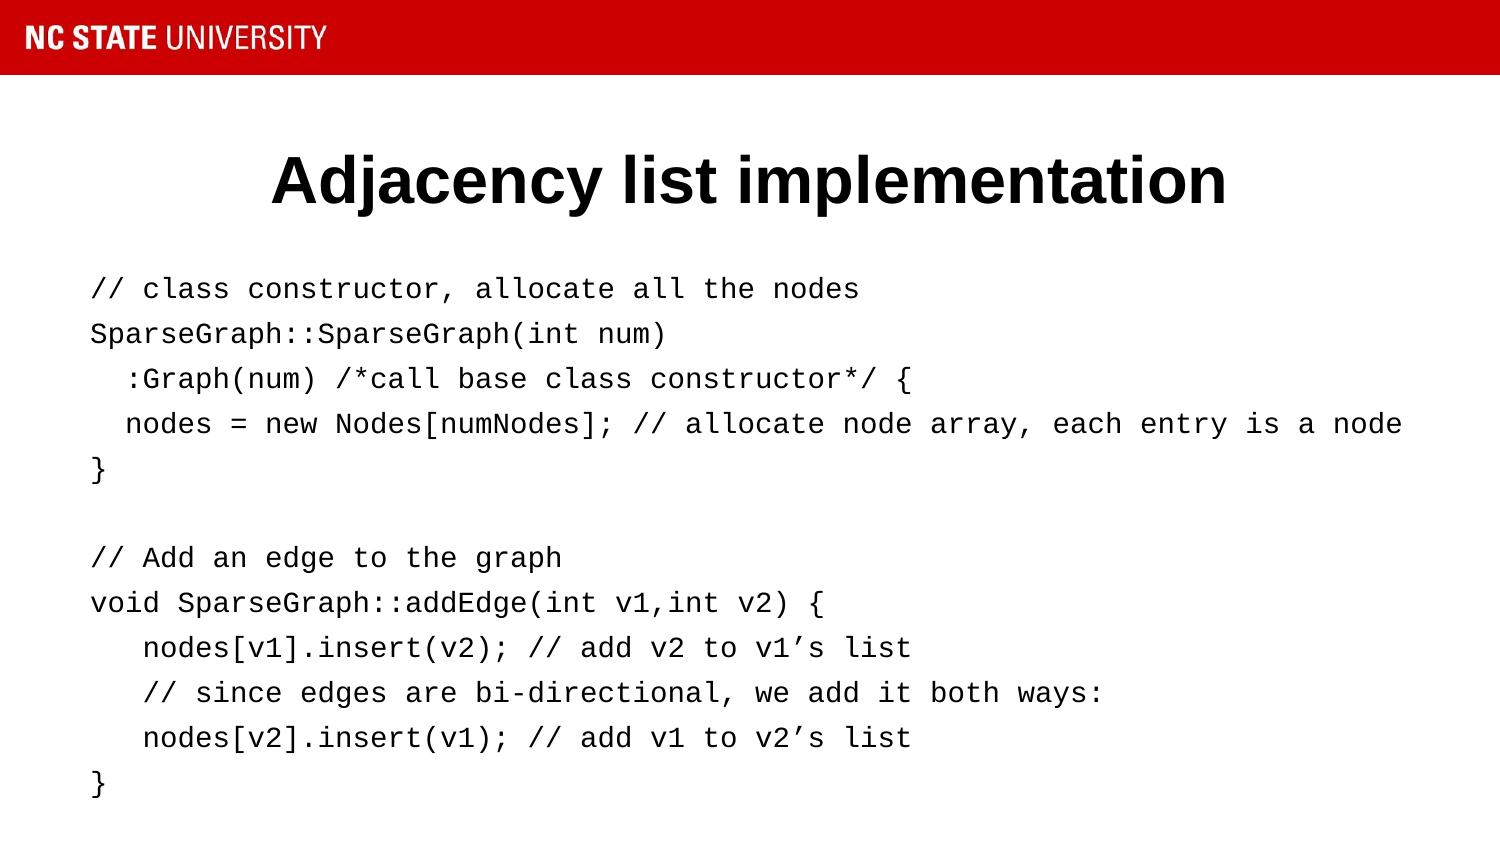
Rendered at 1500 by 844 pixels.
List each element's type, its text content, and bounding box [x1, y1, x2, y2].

list // class constructor, allocate all the nodes SparseGraph::SparseGraph(int num) :Graph(num) /*call base class constructor*/ { nodes = new Nodes[numNodes]; // allocate node array, each entry is a node } // Add an edge to the graph void SparseGraph::addEdge(int v1,int v2) { nodes[v1].insert(v2); // add v2 to v1’s list // since edges are bi-directional, we add it both ways: nodes[v2].insert(v1); // add v1 to v2’s list } [75, 254, 1425, 636]
title Adjacency list implementation [75, 110, 1425, 243]
picture [0, 0, 1500, 75]
